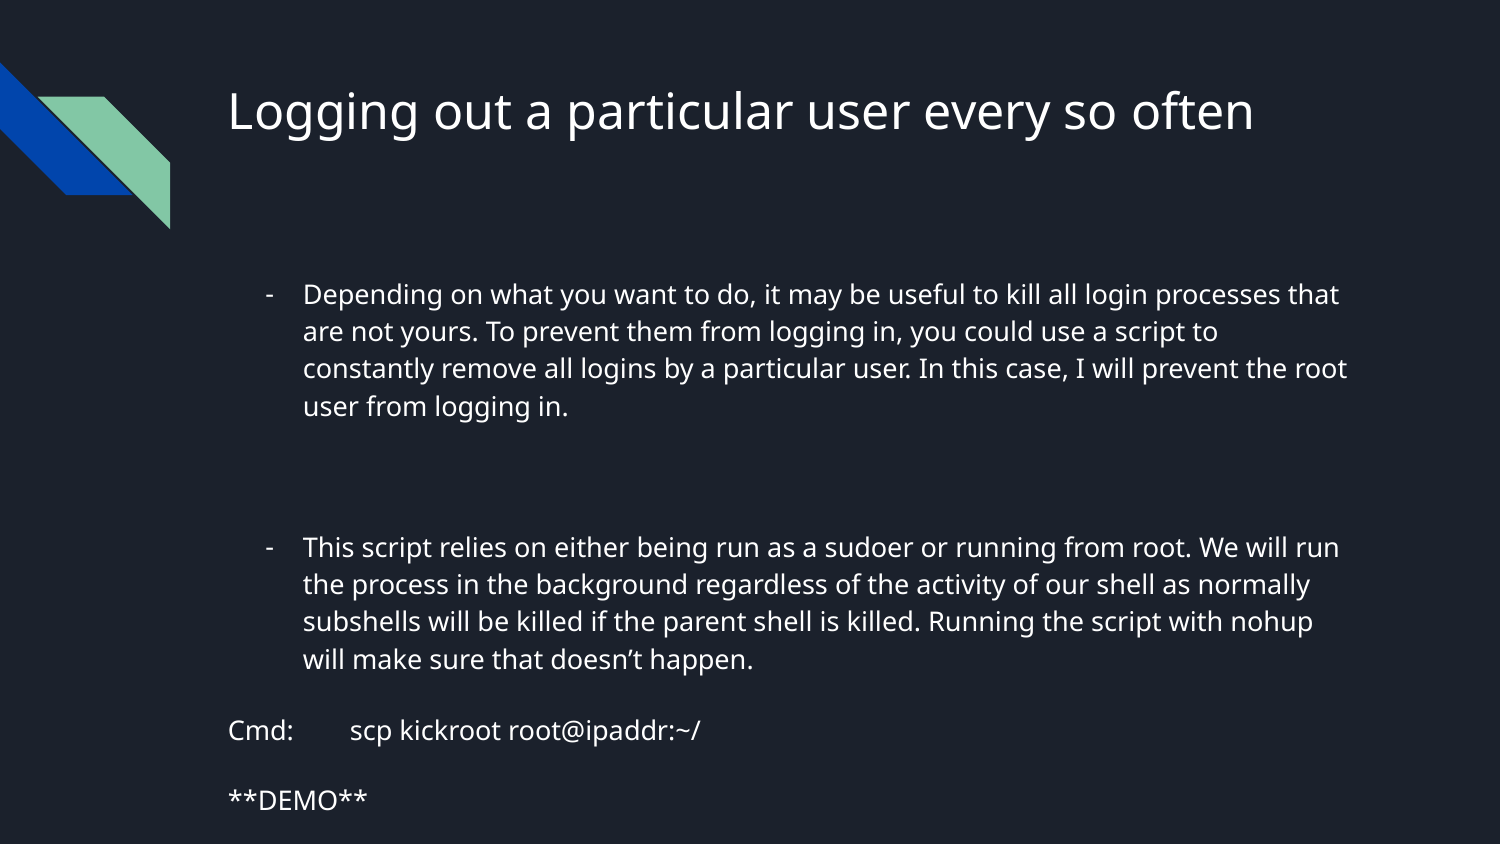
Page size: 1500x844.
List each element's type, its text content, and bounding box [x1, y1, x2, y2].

list Depending on what you want to do, it may be useful to kill all login processes that are not yours. To prevent them from logging in, you could use a script to constantly remove all logins by a particular user. In this case, I will prevent the root user from logging in. This script relies on either being run as a sudoer or running from root. We will run the process in the background regardless of the activity of our shell as normally subshells will be killed if the parent shell is killed. Running the script with nohup will make sure that doesn’t happen. Cmd: scp kickroot root@ipaddr:~/ **DEMO** [212, 257, 1368, 735]
title Logging out a particular user every so often [212, 64, 1368, 215]
